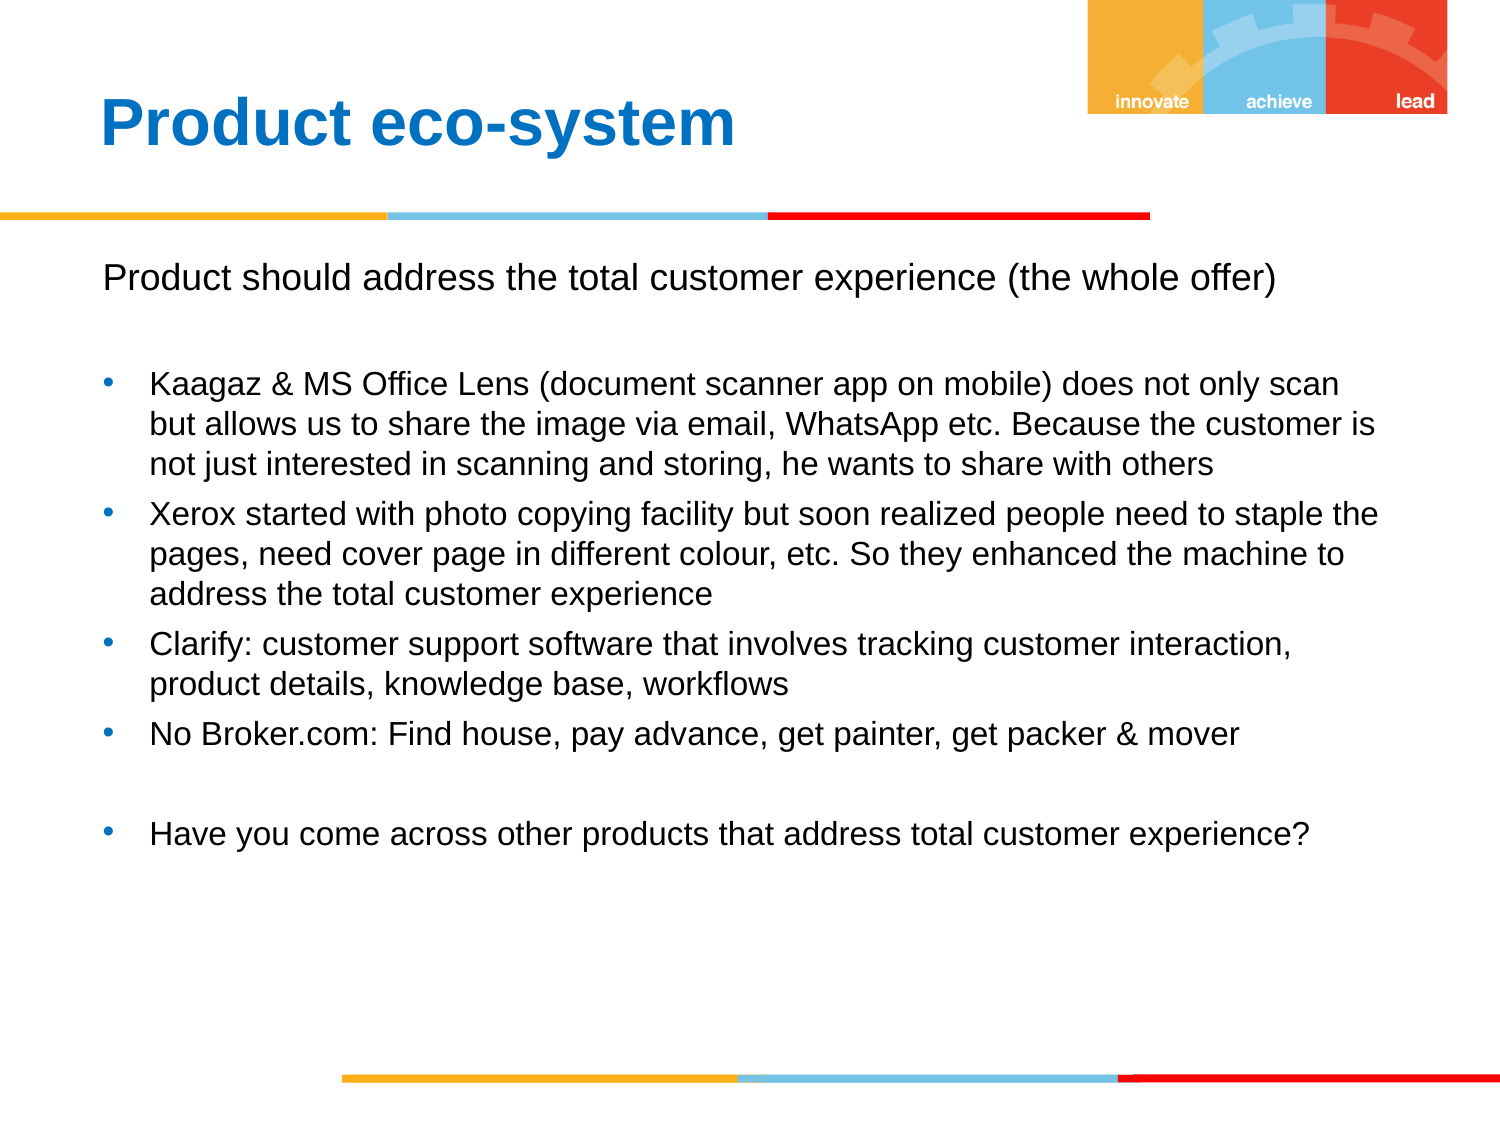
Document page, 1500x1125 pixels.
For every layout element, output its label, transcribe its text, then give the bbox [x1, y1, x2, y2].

list Product eco-system [50, 24, 1088, 213]
list Product should address the total customer experience (the whole offer) Kaagaz & MS Office Lens (document scanner app on mobile) does not only scan but allows us to share the image via email, WhatsApp etc. Because the customer is not just interested in scanning and storing, he wants to share with others Xerox started with photo copying facility but soon realized people need to staple the pages, need cover page in different colour, etc. So they enhanced the machine to address the total customer experience Clarify: customer support software that involves tracking customer interaction, product details, knowledge base, workflows No Broker.com: Find house, pay advance, get painter, get packer & mover Have you come across other products that address total customer experience? [50, 245, 1400, 988]
picture [1087, 0, 1448, 114]
